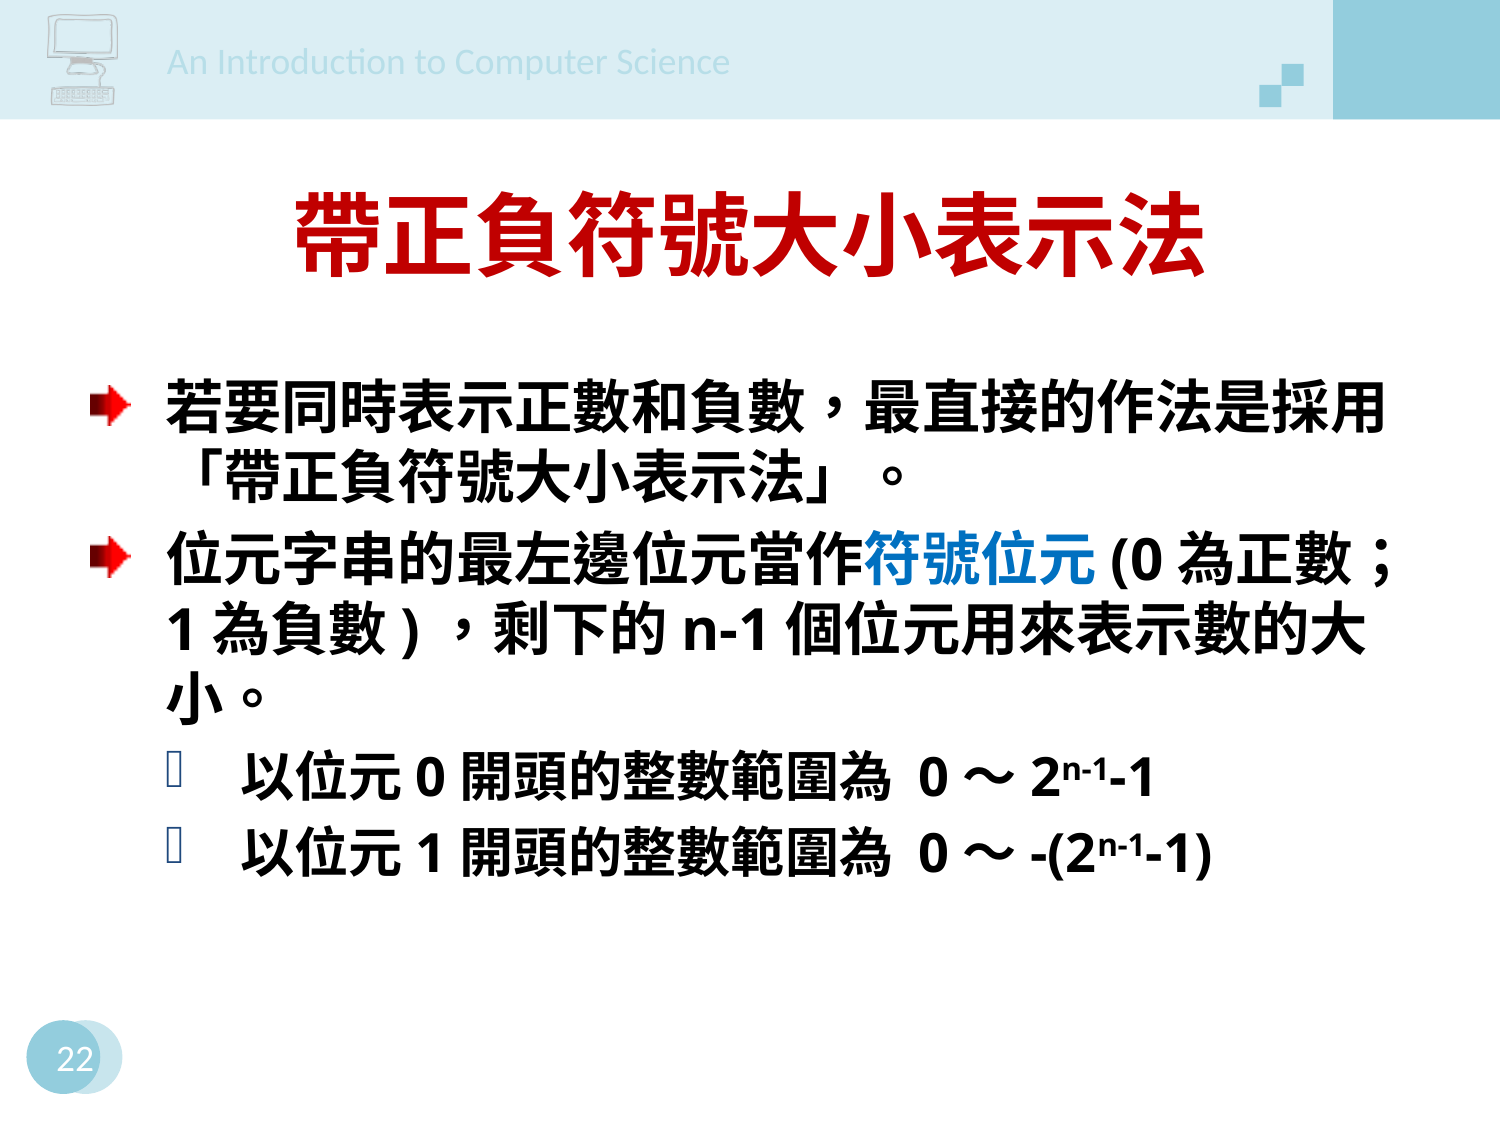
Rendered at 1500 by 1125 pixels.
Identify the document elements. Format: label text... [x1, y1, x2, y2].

list 若要同時表示正數和負數，最直接的作法是採用「帶正負符號大小表示法」。 位元字串的最左邊位元當作符號位元(0為正數；1為負數)，剩下的n-1個位元用來表示數的大小。 以位元0開頭的整數範圍為 0～2n-1-1 以位元1開頭的整數範圍為 0～-(2n-1-1) [75, 363, 1425, 1005]
title 帶正負符號大小表示法 [75, 138, 1425, 327]
picture [90, 385, 131, 426]
picture [90, 536, 131, 578]
picture [47, 14, 118, 106]
